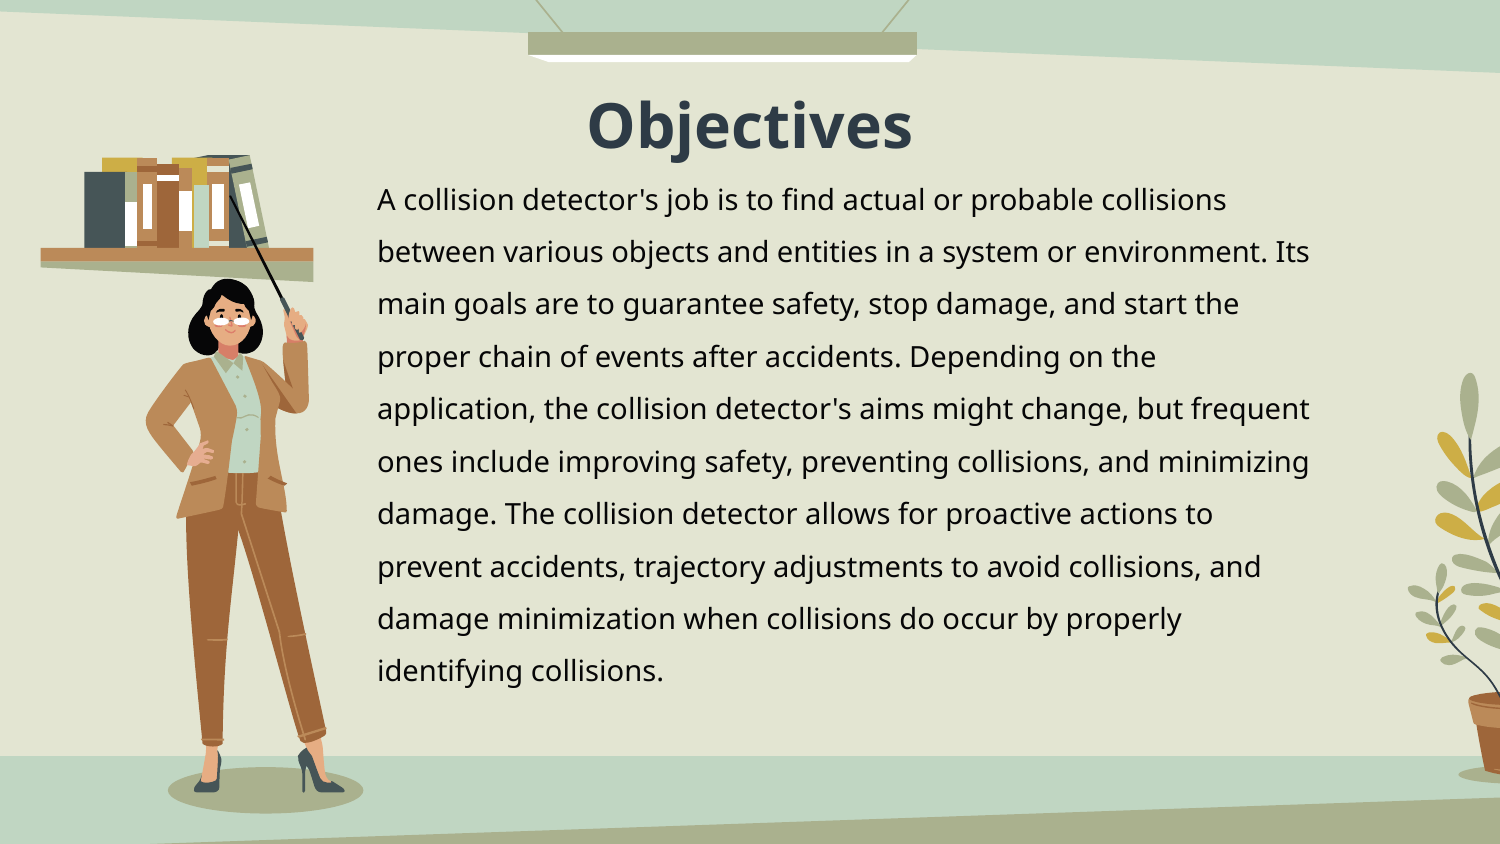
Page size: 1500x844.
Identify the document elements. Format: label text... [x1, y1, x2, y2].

title Objectives [118, 90, 1382, 158]
list A collision detector's job is to find actual or probable collisions between various objects and entities in a system or environment. Its main goals are to guarantee safety, stop damage, and start the proper chain of events after accidents. Depending on the application, the collision detector's aims might change, but frequent ones include improving safety, preventing collisions, and minimizing damage. The collision detector allows for proactive actions to prevent accidents, trajectory adjustments to avoid collisions, and damage minimization when collisions do occur by properly identifying collisions. [339, 158, 1329, 686]
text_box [40, 154, 314, 283]
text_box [141, 194, 364, 814]
